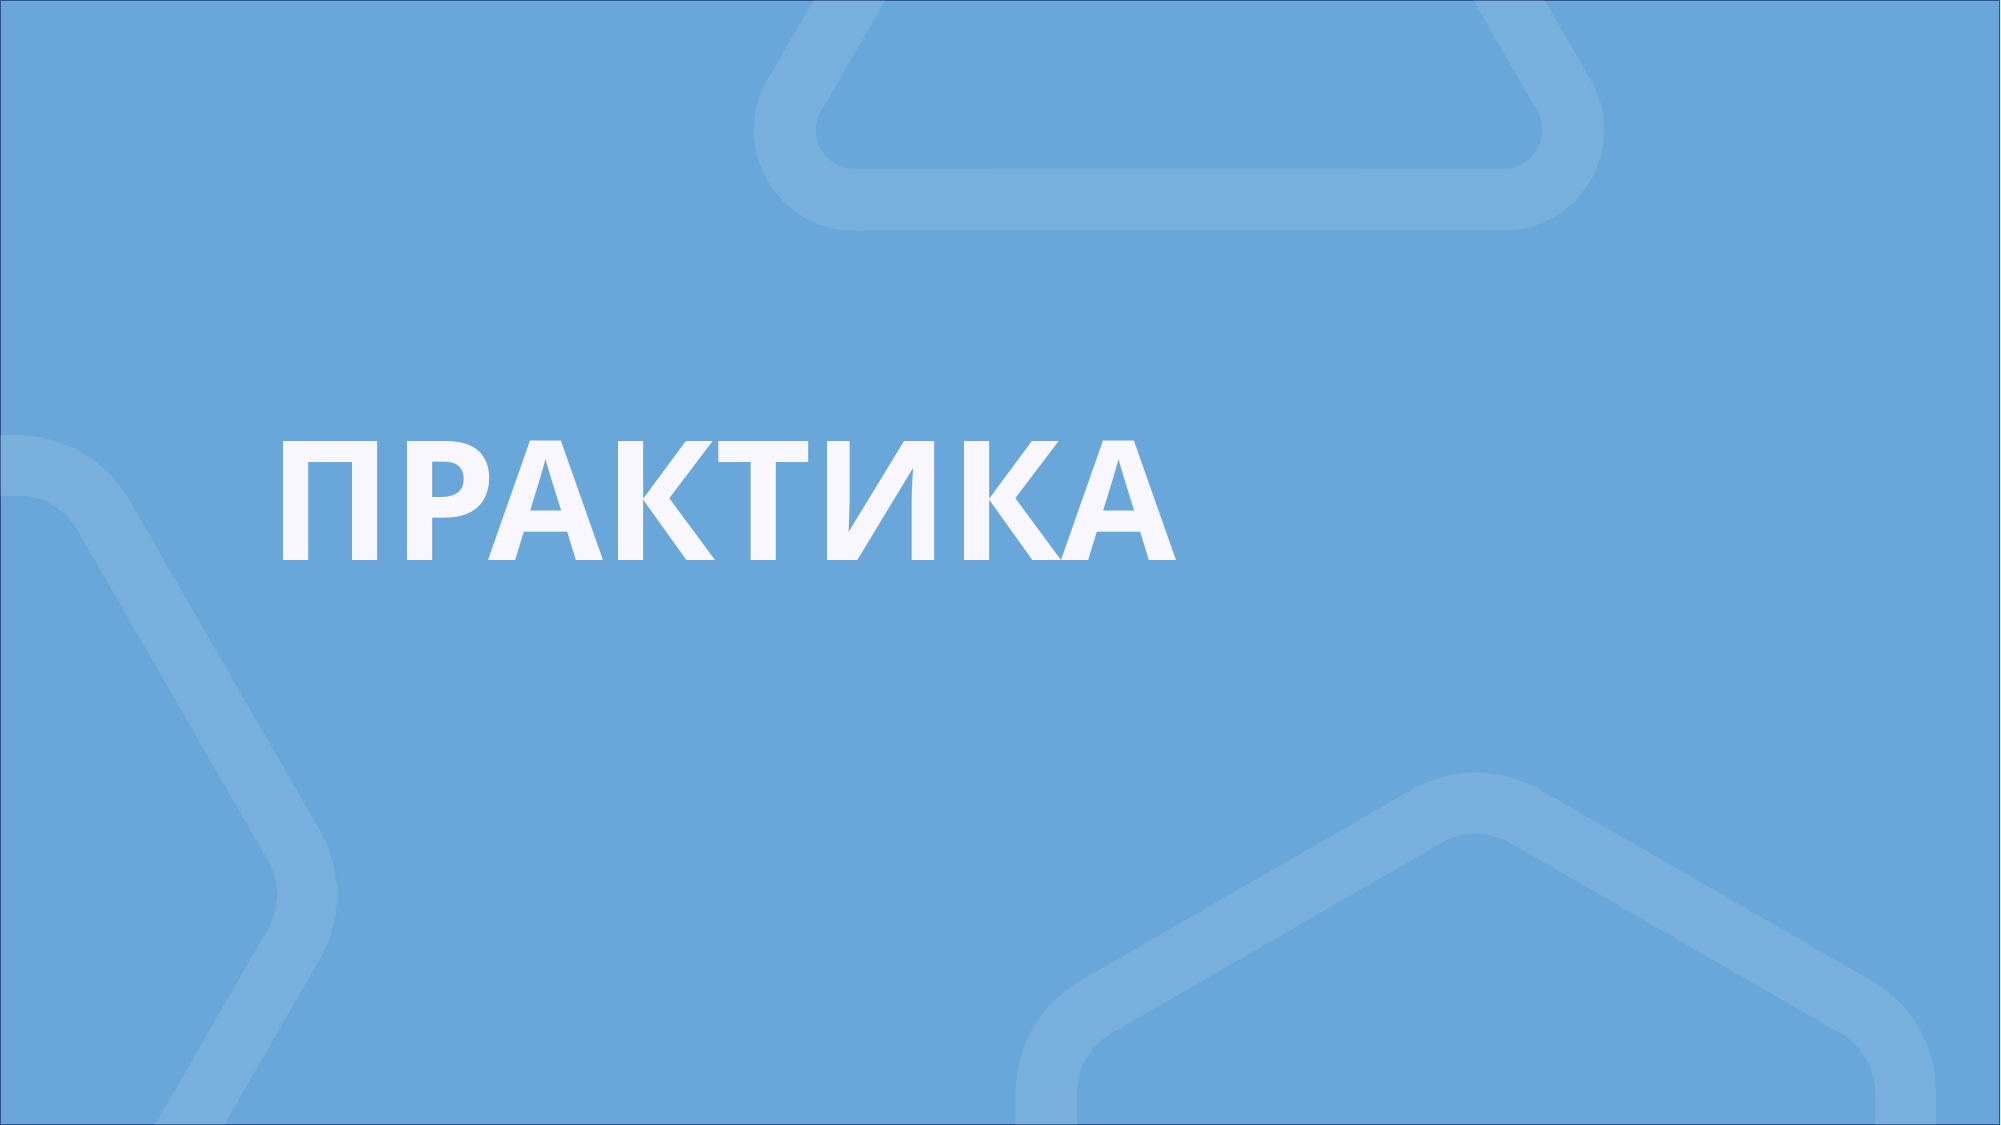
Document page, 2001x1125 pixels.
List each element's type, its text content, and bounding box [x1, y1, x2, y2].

text_box ПРАКТИКА [260, 385, 1955, 805]
